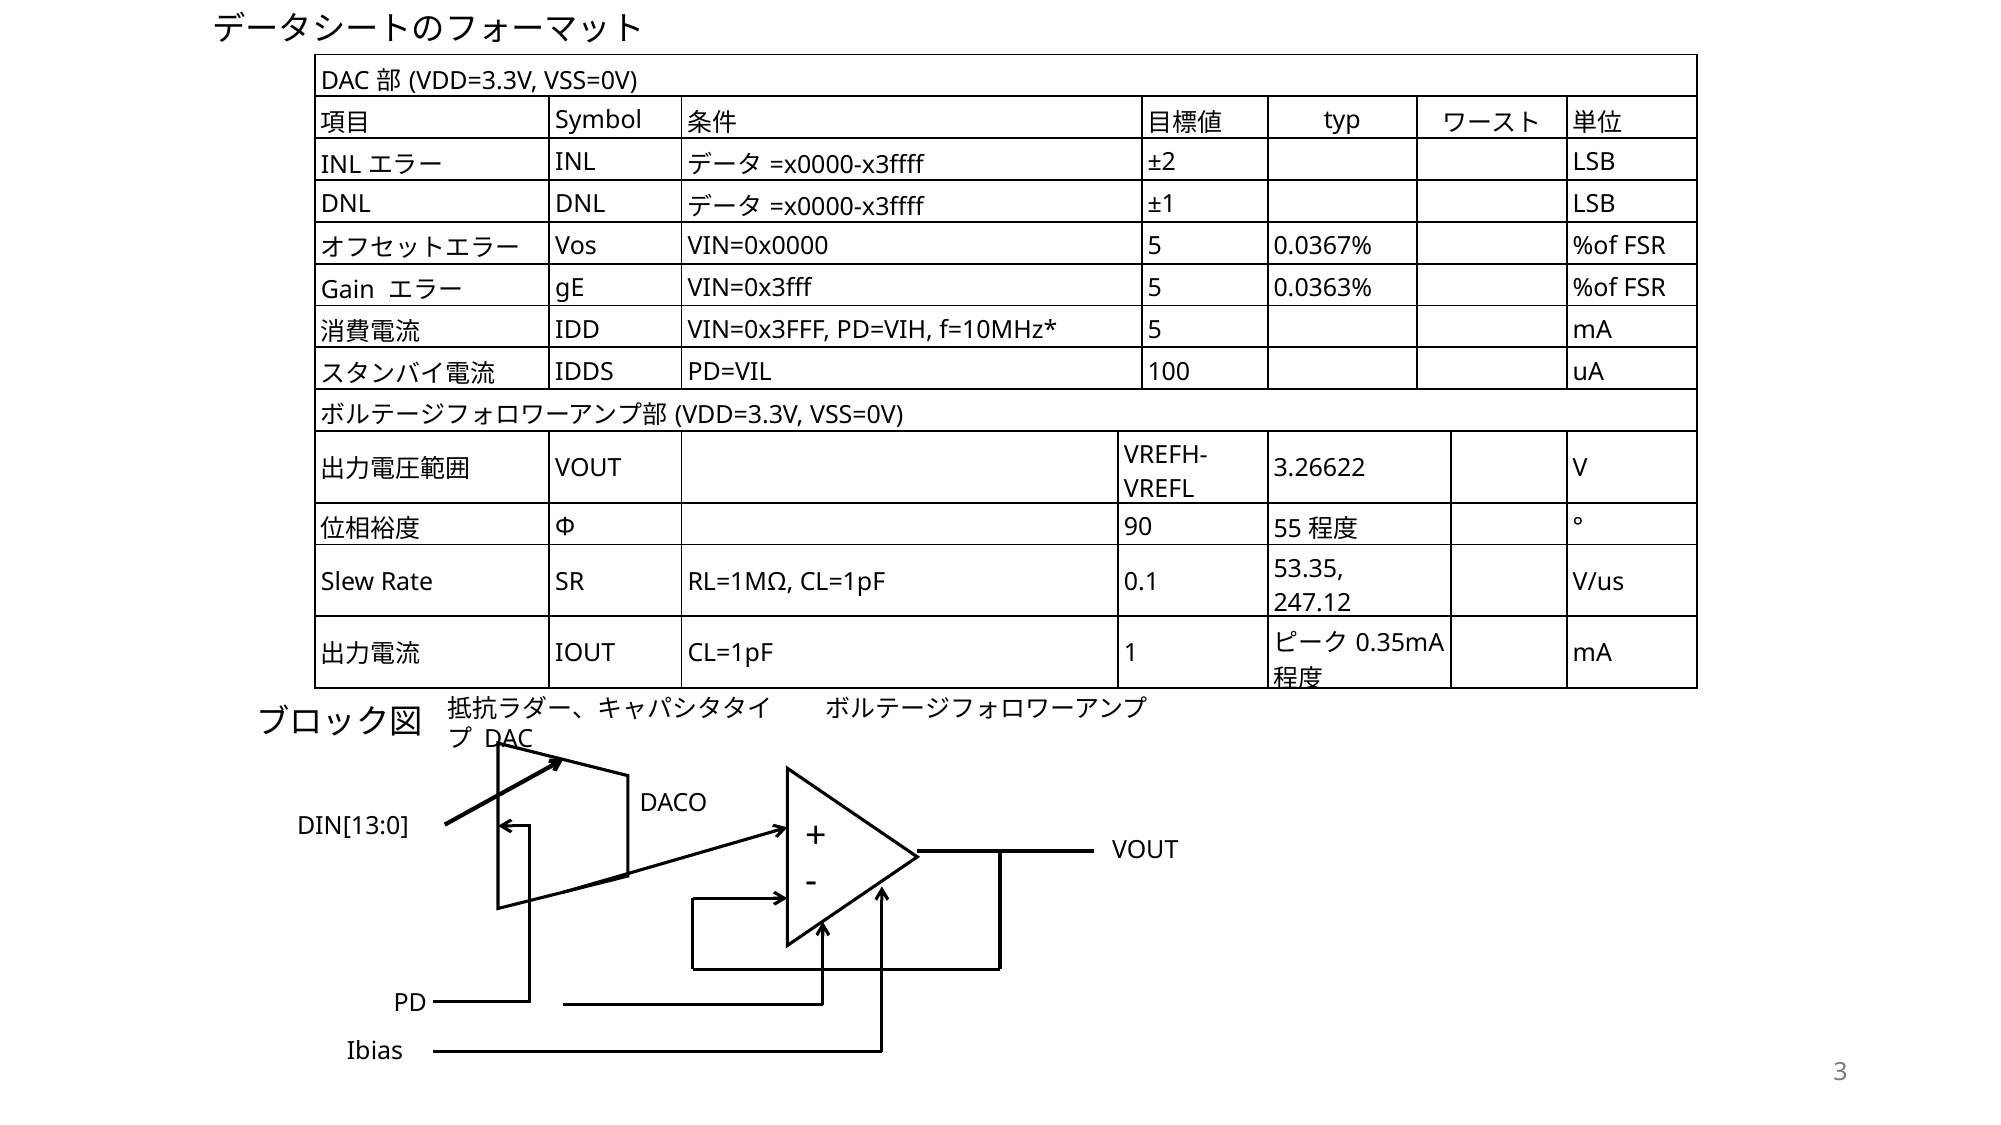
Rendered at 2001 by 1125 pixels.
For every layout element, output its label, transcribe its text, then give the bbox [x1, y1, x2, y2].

text_box PD [350, 980, 433, 1023]
table_cell 5 [1143, 265, 1267, 305]
table_cell ±2 [1143, 139, 1267, 179]
table_cell INL [550, 139, 681, 179]
text_box [785, 765, 921, 949]
table_cell [1418, 223, 1566, 263]
table_cell IOUT [550, 617, 681, 685]
table_cell 項目 [316, 97, 548, 137]
text_box DACO [633, 780, 788, 822]
table_cell 100 [1143, 348, 1267, 388]
table_cell typ [1269, 97, 1416, 137]
table_cell 53.35, 247.12 [1269, 545, 1450, 615]
table_cell mA [1568, 306, 1696, 346]
table_cell [1418, 265, 1566, 305]
table_cell mA [1568, 617, 1696, 687]
table_cell 0.0367% [1269, 223, 1416, 263]
slide_number 3 [1412, 1042, 1863, 1103]
table_cell [1452, 432, 1566, 502]
table_cell IDD [550, 306, 681, 346]
table_cell PD=VIL [682, 348, 1141, 388]
table_cell 位相裕度 [316, 504, 548, 544]
table_cell uA [1568, 348, 1696, 388]
table_cell 出力電圧範囲 [316, 432, 548, 502]
table_cell Gain エラー [316, 265, 548, 305]
text_box VOUT [1106, 827, 1260, 870]
table_cell VOUT [550, 432, 681, 502]
table_cell [1452, 617, 1566, 687]
table_cell 単位 [1568, 97, 1696, 137]
table_cell 目標値 [1143, 97, 1267, 137]
table_cell RL=1MΩ, CL=1pF [682, 545, 1117, 615]
text_box [496, 761, 630, 890]
table_cell 出力電流 [316, 617, 548, 687]
table_cell [1418, 348, 1566, 388]
table_cell ボルテージフォロワーアンプ部(VDD=3.3V, VSS=0V) [316, 390, 1696, 430]
table_cell [1418, 139, 1566, 179]
table_cell 消費電流 [316, 306, 548, 346]
table_cell %of FSR [1568, 265, 1696, 305]
table_cell Symbol [550, 97, 681, 137]
table_cell 55程度 [1269, 504, 1450, 544]
table_cell DNL [316, 181, 548, 221]
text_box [432, 890, 564, 1003]
table_cell Φ [550, 504, 681, 544]
table_cell LSB [1568, 139, 1696, 179]
table_cell VREFH-VREFL [1119, 432, 1267, 502]
table_cell LSB [1568, 181, 1696, 221]
text_box 抵抗ラダー、キャパシタタイプ DAC [432, 685, 800, 761]
table_cell gE [550, 265, 681, 305]
table_cell 条件 [682, 97, 1141, 137]
table_cell スタンバイ電流 [316, 348, 548, 388]
table_cell DNL [550, 181, 681, 221]
table_cell VIN=0x0000 [682, 223, 1141, 263]
table_cell [1269, 181, 1416, 221]
table_cell [1452, 504, 1566, 544]
table_cell [1269, 306, 1416, 346]
table_cell V [1568, 432, 1696, 502]
table_cell ワースト [1418, 97, 1566, 137]
text_box ボルテージフォロワーアンプ [811, 685, 1178, 731]
table_cell Slew Rate [316, 545, 548, 615]
table_cell [1418, 181, 1566, 221]
table_cell 0.1 [1119, 545, 1267, 615]
table_cell VIN=0x3fff [682, 265, 1141, 305]
table_cell [1418, 306, 1566, 346]
table_cell IDDS [550, 348, 681, 388]
table_cell [1269, 139, 1416, 179]
table_cell VIN=0x3FFF, PD=VIH, f=10MHz* [682, 306, 1141, 346]
text_box ブロック図 [241, 693, 432, 748]
table_cell INLエラー [316, 139, 548, 179]
table_cell V/us [1568, 545, 1696, 615]
table_cell データ=x0000-x3ffff [682, 181, 1141, 221]
table_header DAC部(VDD=3.3V, VSS=0V) [316, 55, 1696, 95]
table_cell Vos [550, 223, 681, 263]
table_cell [682, 432, 1117, 502]
table_cell オフセットエラー [316, 223, 548, 263]
table_cell データ=x0000-x3ffff [682, 139, 1141, 179]
table_cell 5 [1143, 306, 1267, 346]
table_cell 90 [1119, 504, 1267, 544]
table_cell ピーク0.35mA程度 [1269, 617, 1450, 687]
table_cell [1269, 348, 1416, 388]
table_cell CL=1pF [682, 617, 1117, 687]
table_cell 5 [1143, 223, 1267, 263]
text_box DIN[13:0] [291, 803, 445, 846]
table_cell %of FSR [1568, 223, 1696, 263]
text_box データシートのフォーマット [197, 0, 660, 55]
table_cell ° [1568, 504, 1696, 544]
table_cell [682, 504, 1117, 544]
table_cell SR [550, 545, 681, 615]
table_cell 0.0363% [1269, 265, 1416, 305]
table_cell ±1 [1143, 181, 1267, 221]
text_box Ibias [326, 1028, 410, 1070]
text_box + - [790, 803, 842, 909]
table_cell 3.26622 [1269, 432, 1450, 502]
table_cell 1 [1119, 617, 1267, 687]
table_cell [1452, 545, 1566, 615]
